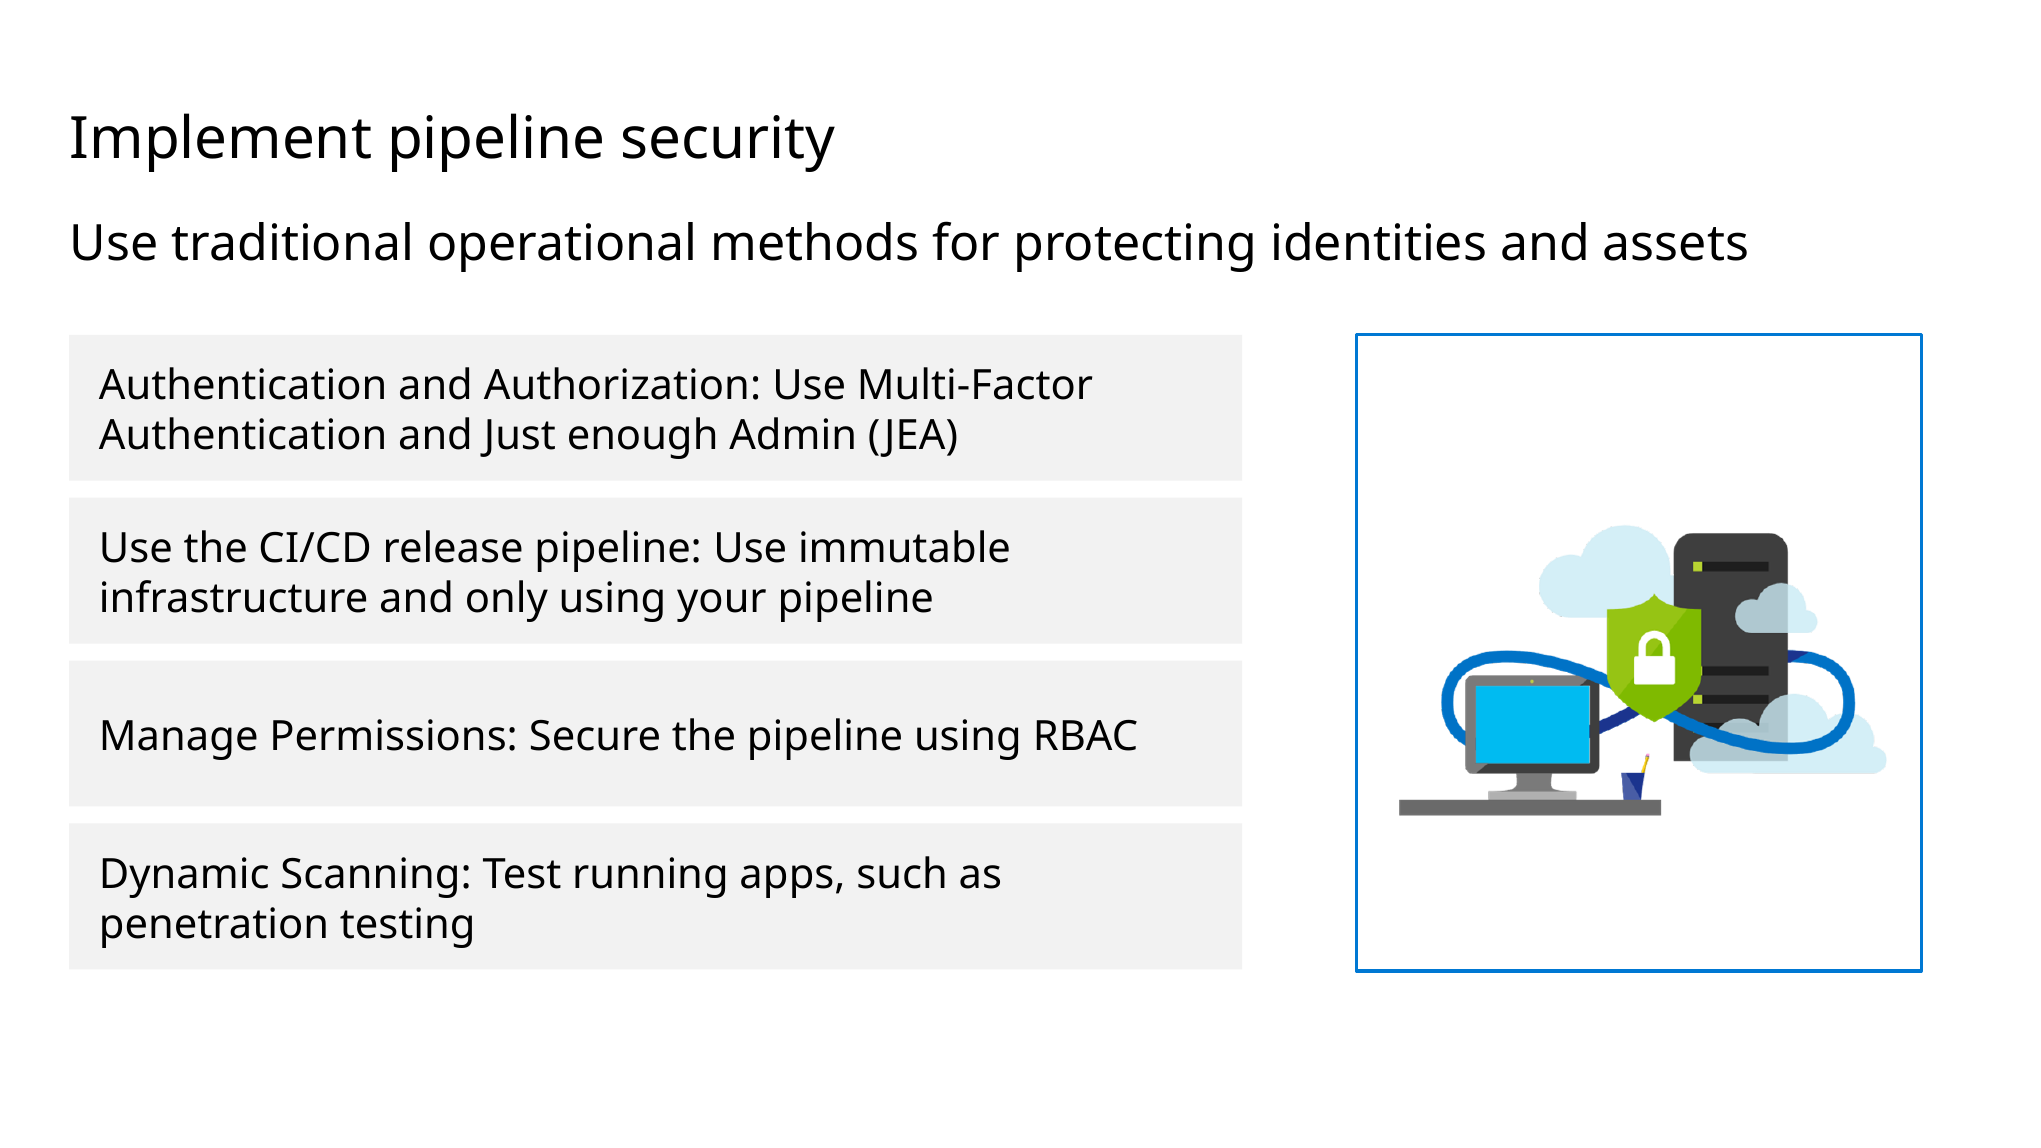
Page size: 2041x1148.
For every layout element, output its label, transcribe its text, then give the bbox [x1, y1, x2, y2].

text_box Dynamic Scanning: Test running apps, such as penetration testing [69, 823, 1243, 970]
text_box Use traditional operational methods for protecting identities and assets [69, 210, 1921, 271]
text_box Use the CI/CD release pipeline: Use immutable infrastructure and only using your pipeline [69, 497, 1243, 644]
text_box Manage Permissions: Secure the pipeline using RBAC [69, 660, 1243, 807]
title Implement pipeline security [70, 103, 1969, 172]
text_box Authentication and Authorization: Use Multi-Factor Authentication and Just enough Admin (JEA) [69, 334, 1243, 481]
picture [1357, 335, 1920, 970]
